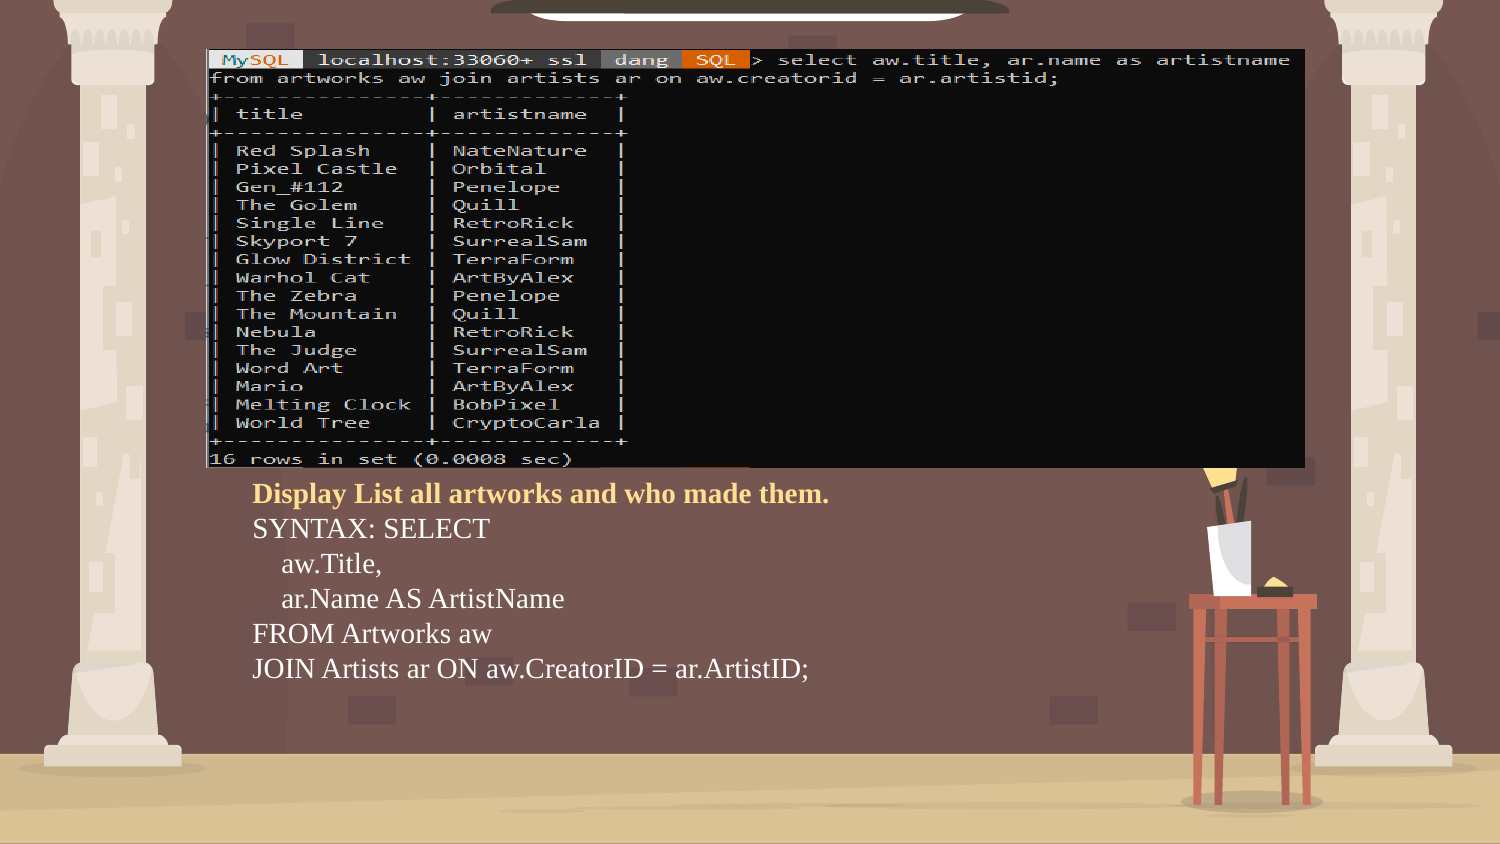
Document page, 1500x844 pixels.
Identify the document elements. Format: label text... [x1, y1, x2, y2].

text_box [1180, 449, 1324, 814]
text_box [18, 0, 208, 778]
picture [206, 49, 1305, 468]
text_box Display List all artworks and who made them. SYNTAX: SELECT aw.Title, ar.Name AS ArtistName FROM Artworks aw JOIN Artists ar ON aw.CreatorID = ar.ArtistID; [237, 477, 896, 692]
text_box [1289, 0, 1478, 778]
